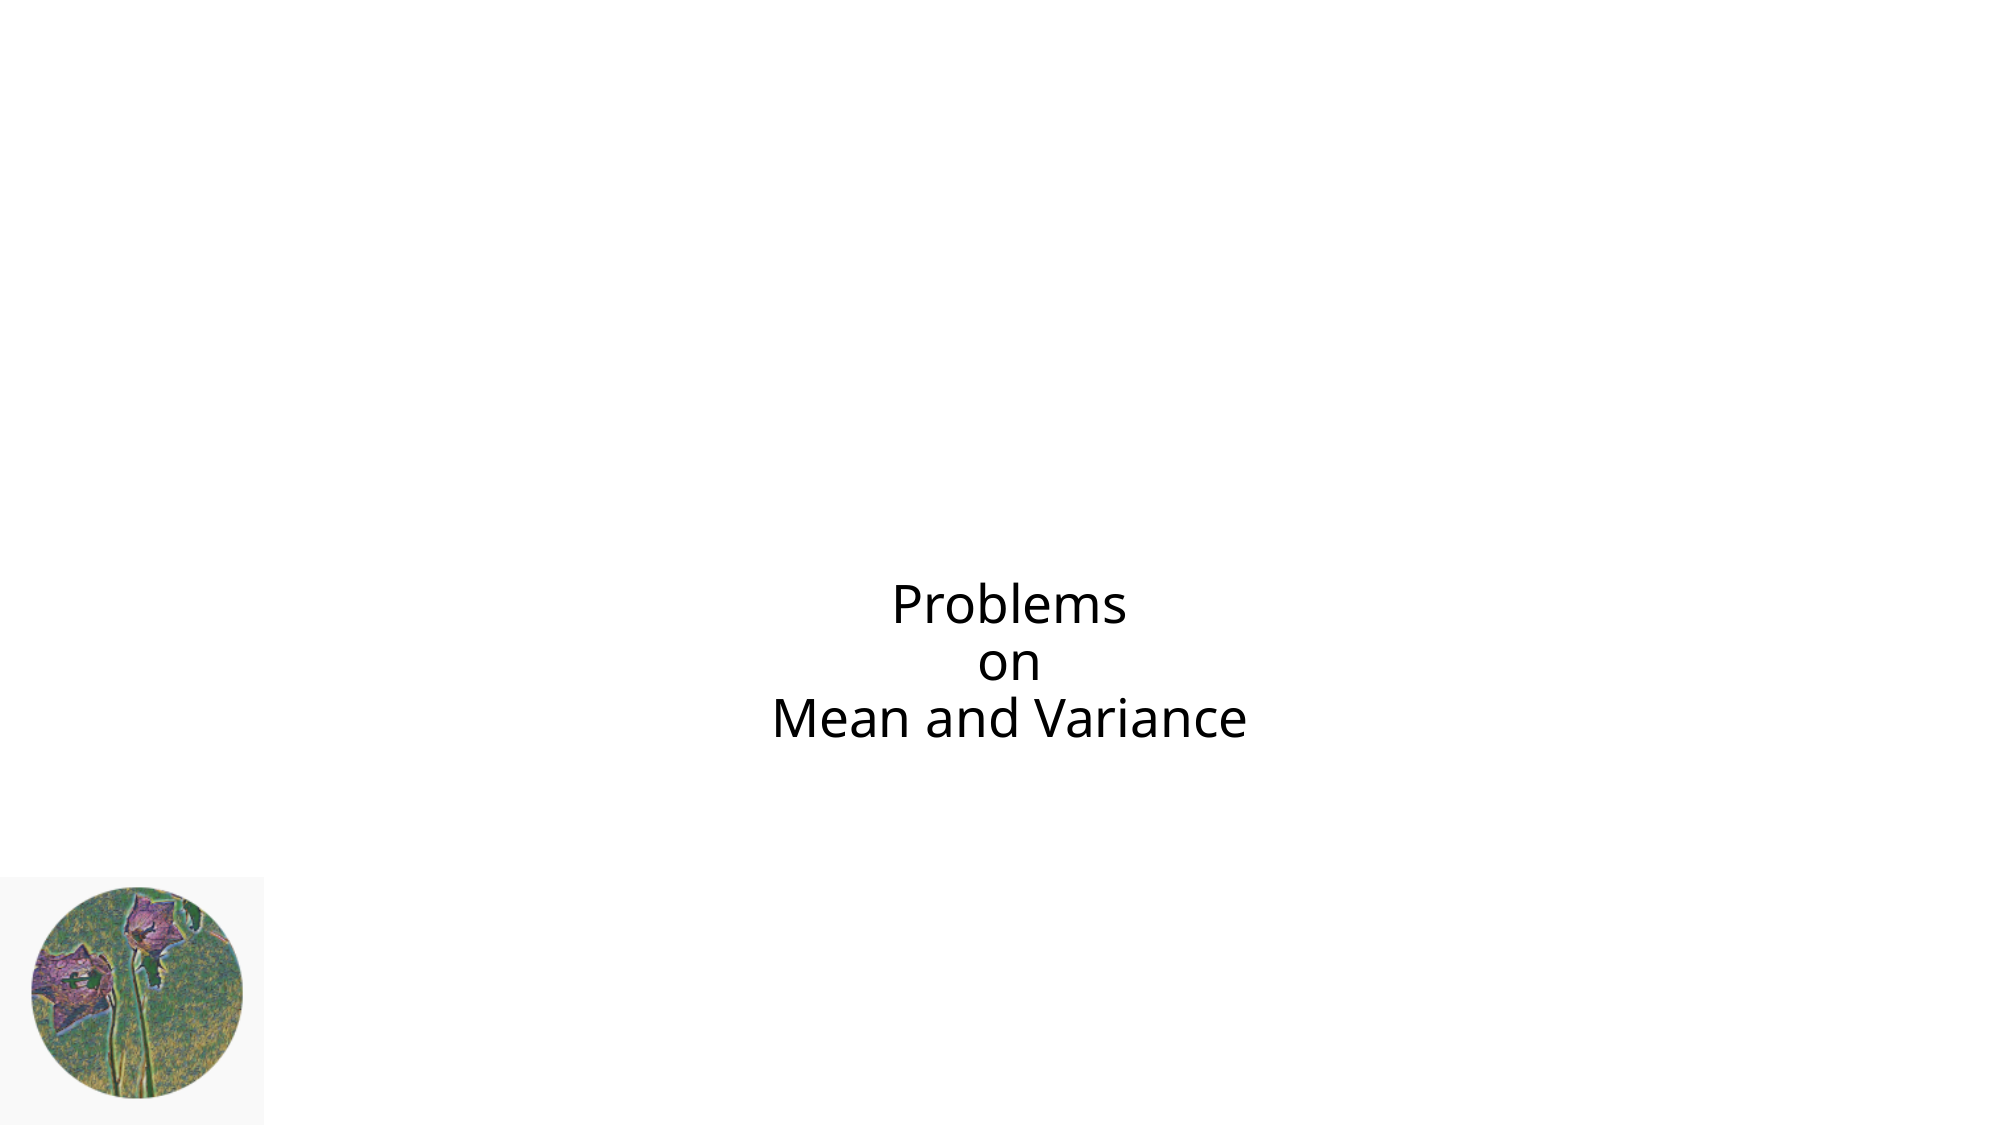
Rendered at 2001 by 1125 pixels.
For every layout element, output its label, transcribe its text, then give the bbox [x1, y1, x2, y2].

picture [0, 877, 264, 1125]
title Problems on Mean and Variance [143, 184, 1877, 878]
